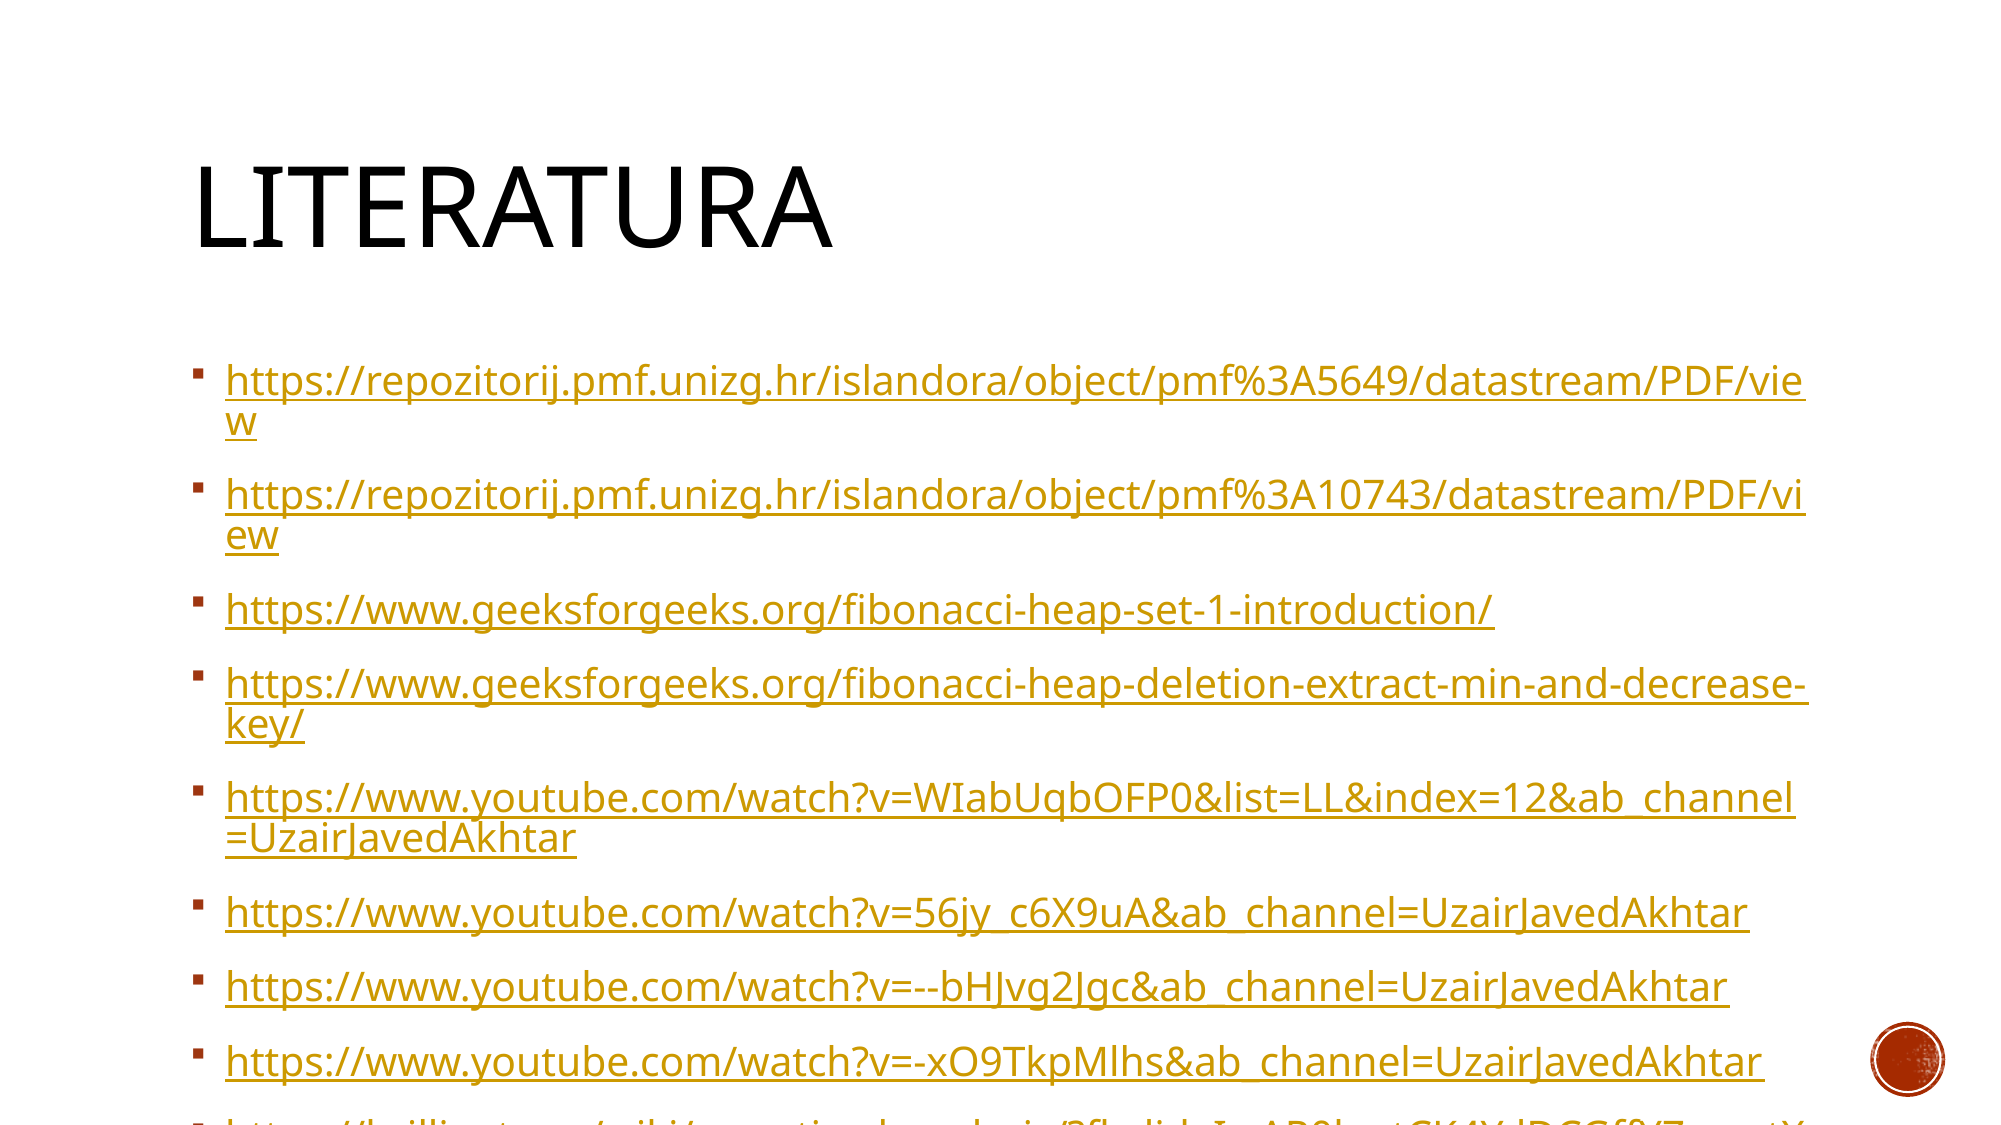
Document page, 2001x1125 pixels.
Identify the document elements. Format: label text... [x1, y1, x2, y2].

title literatura [175, 79, 1826, 344]
list https://repozitorij.pmf.unizg.hr/islandora/object/pmf%3A5649/datastream/PDF/view https://repozitorij.pmf.unizg.hr/islandora/object/pmf%3A10743/datastream/PDF/view https://www.geeksforgeeks.org/fibonacci-heap-set-1-introduction/ https://www.geeksforgeeks.org/fibonacci-heap-deletion-extract-min-and-decrease-key/ https://www.youtube.com/watch?v=WIabUqbOFP0&list=LL&index=12&ab_channel=UzairJavedAkhtar https://www.youtube.com/watch?v=56jy_c6X9uA&ab_channel=UzairJavedAkhtar https://www.youtube.com/watch?v=--bHJvg2Jgc&ab_channel=UzairJavedAkhtar https://www.youtube.com/watch?v=-xO9TkpMlhs&ab_channel=UzairJavedAkhtar https://brilliant.org/wiki/amortized-analysis/?fbclid=IwAR0leptCK4YdDCGffYZvamtXX_YMjp2mMwCctkQyQQHaiKWsBzd7wwdtWmQ#:~:text=Amortized%20analysis%20is%20a%20method,t%20get%20performed%20very%20 [175, 348, 1826, 1013]
